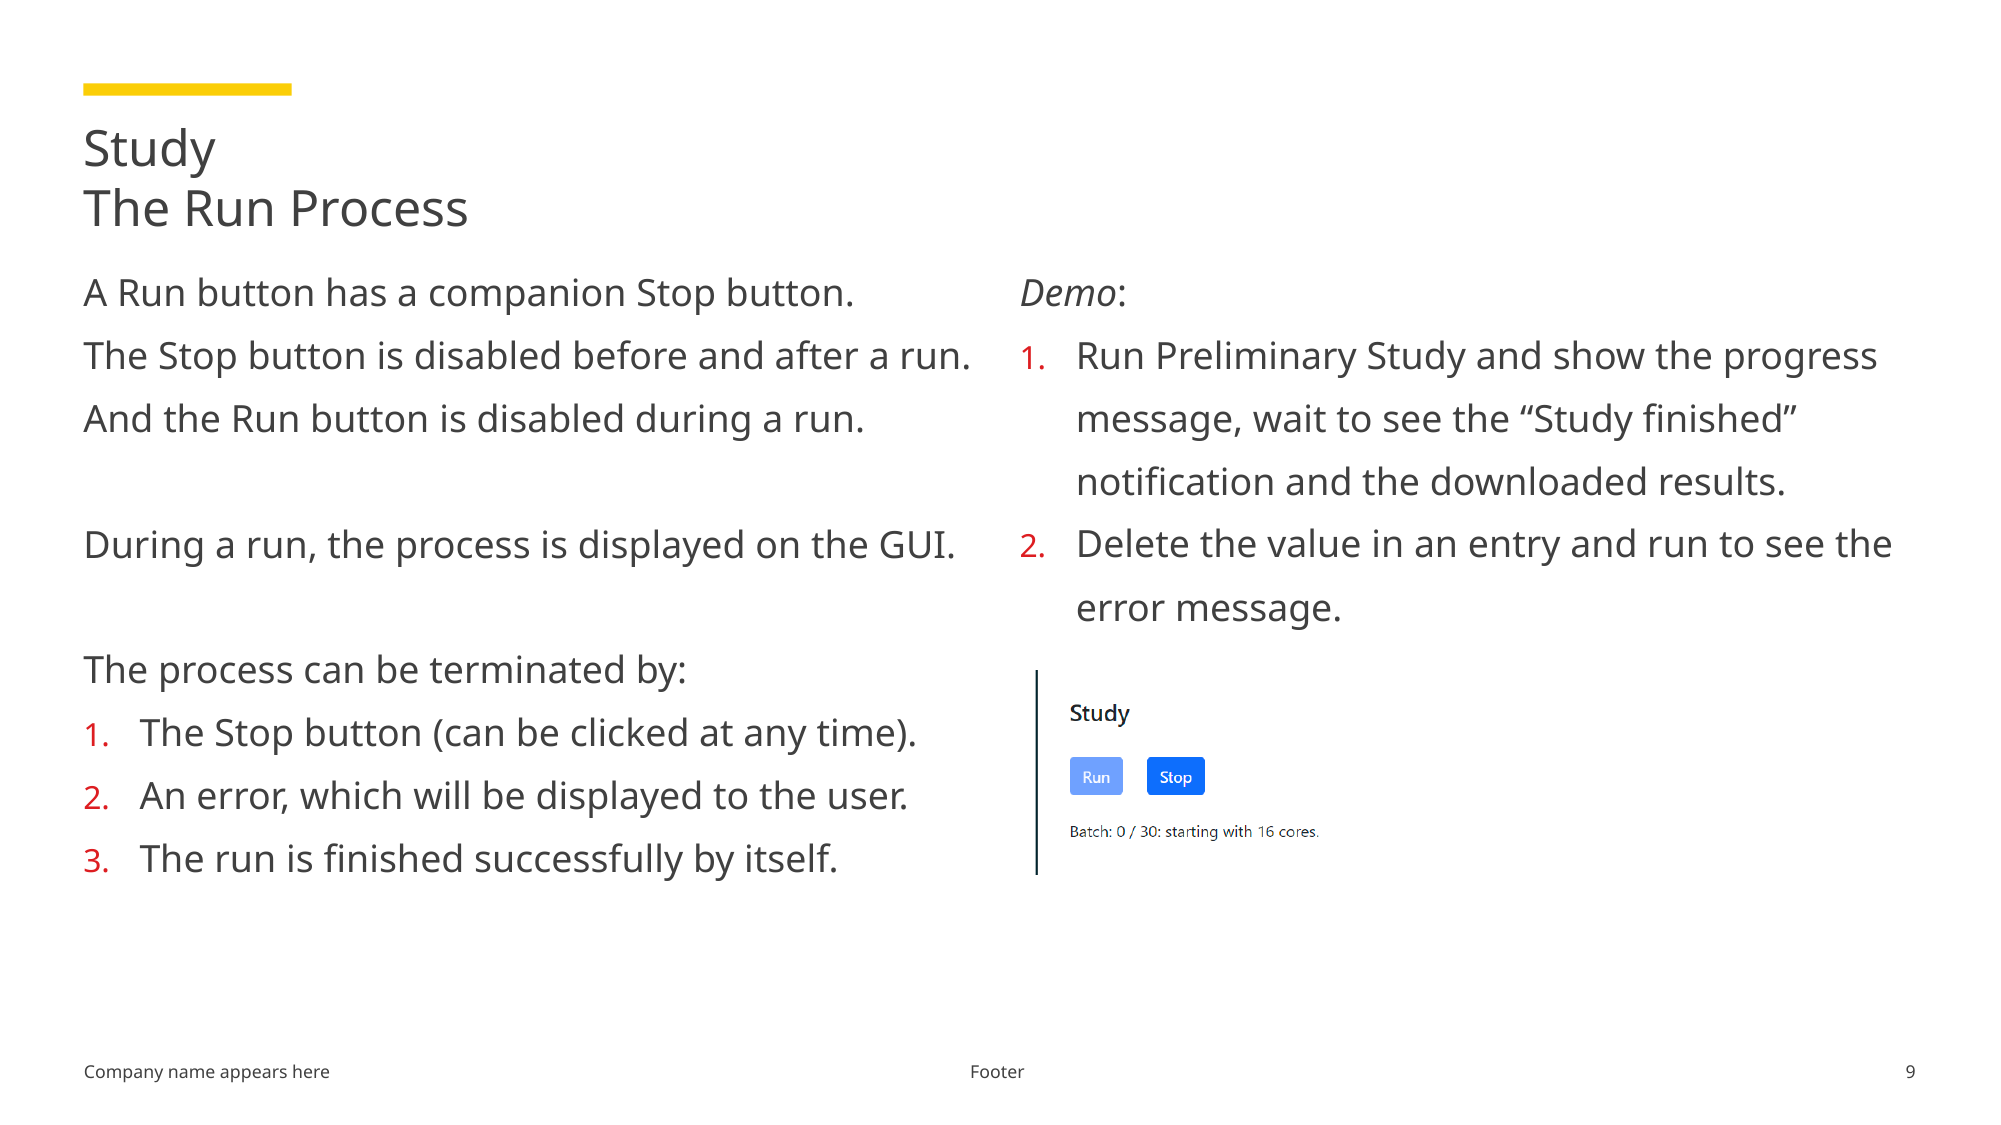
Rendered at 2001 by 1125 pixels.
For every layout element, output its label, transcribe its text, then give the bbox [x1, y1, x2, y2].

footer Footer [635, 1060, 1364, 1101]
text_box Demo: Run Preliminary Study and show the progress message, wait to see the “Study finished” notification and the downloaded results. Delete the value in an entry and run to see the error message. [1019, 250, 1917, 784]
list A Run button has a companion Stop button. The Stop button is disabled before and after a run. And the Run button is disabled during a run. During a run, the process is displayed on the GUI. The process can be terminated by: The Stop button (can be clicked at any time). An error, which will be displayed to the user. The run is finished successfully by itself. [83, 250, 981, 1044]
title Study The Run Process [83, 116, 1917, 241]
slide_number 9 [1857, 1060, 1917, 1101]
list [1035, 670, 1933, 875]
